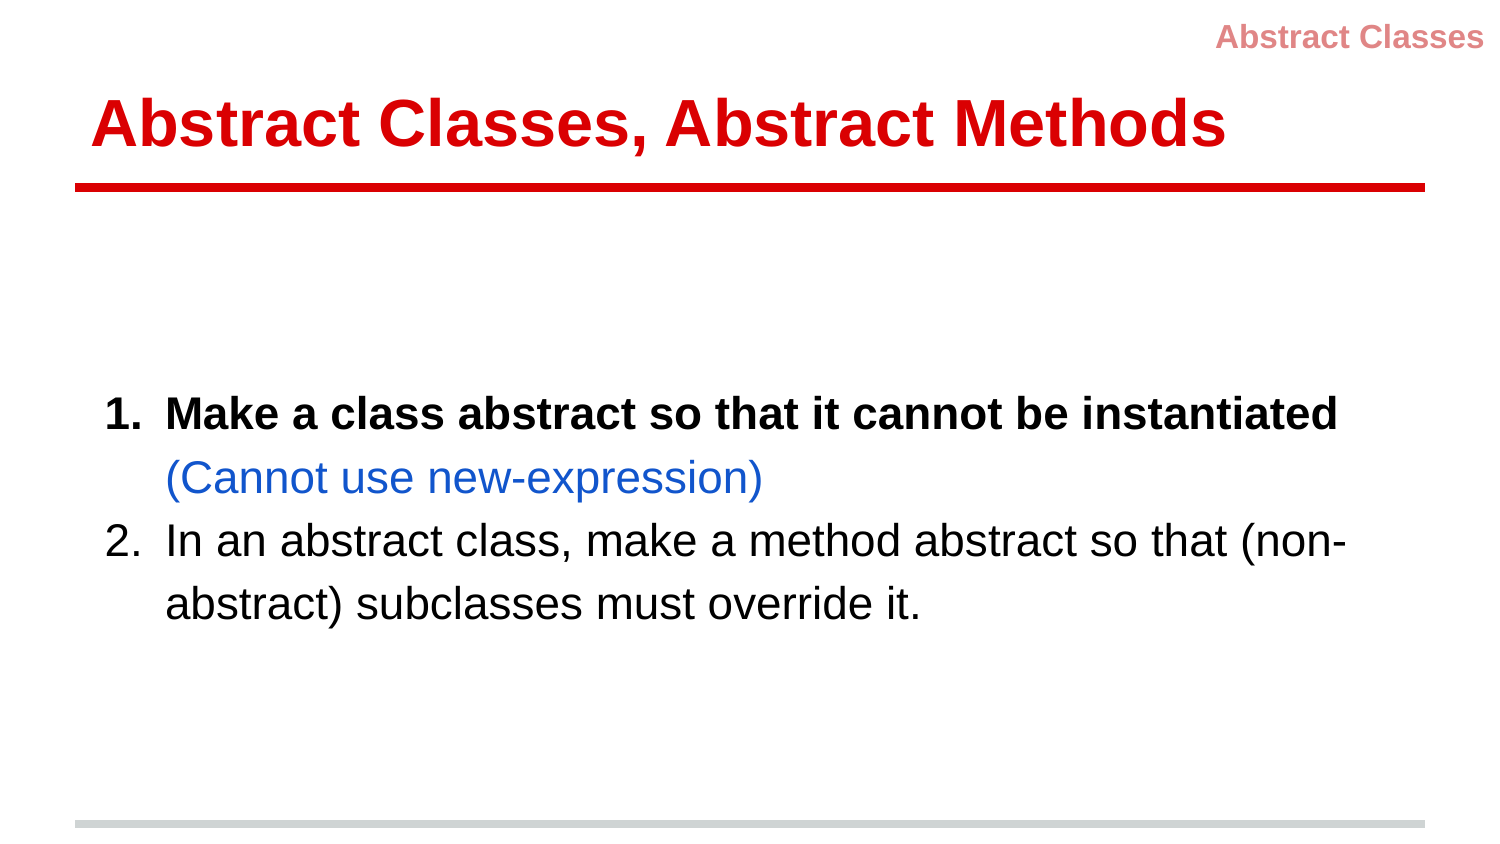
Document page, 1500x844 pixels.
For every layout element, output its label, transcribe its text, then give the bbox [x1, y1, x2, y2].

title Abstract Classes, Abstract Methods [75, 33, 1425, 175]
text_box Abstract Classes [1149, 0, 1500, 61]
list Make a class abstract so that it cannot be instantiated (Cannot use new-expression) In an abstract class, make a method abstract so that (non-abstract) subclasses must override it. [75, 196, 1479, 808]
